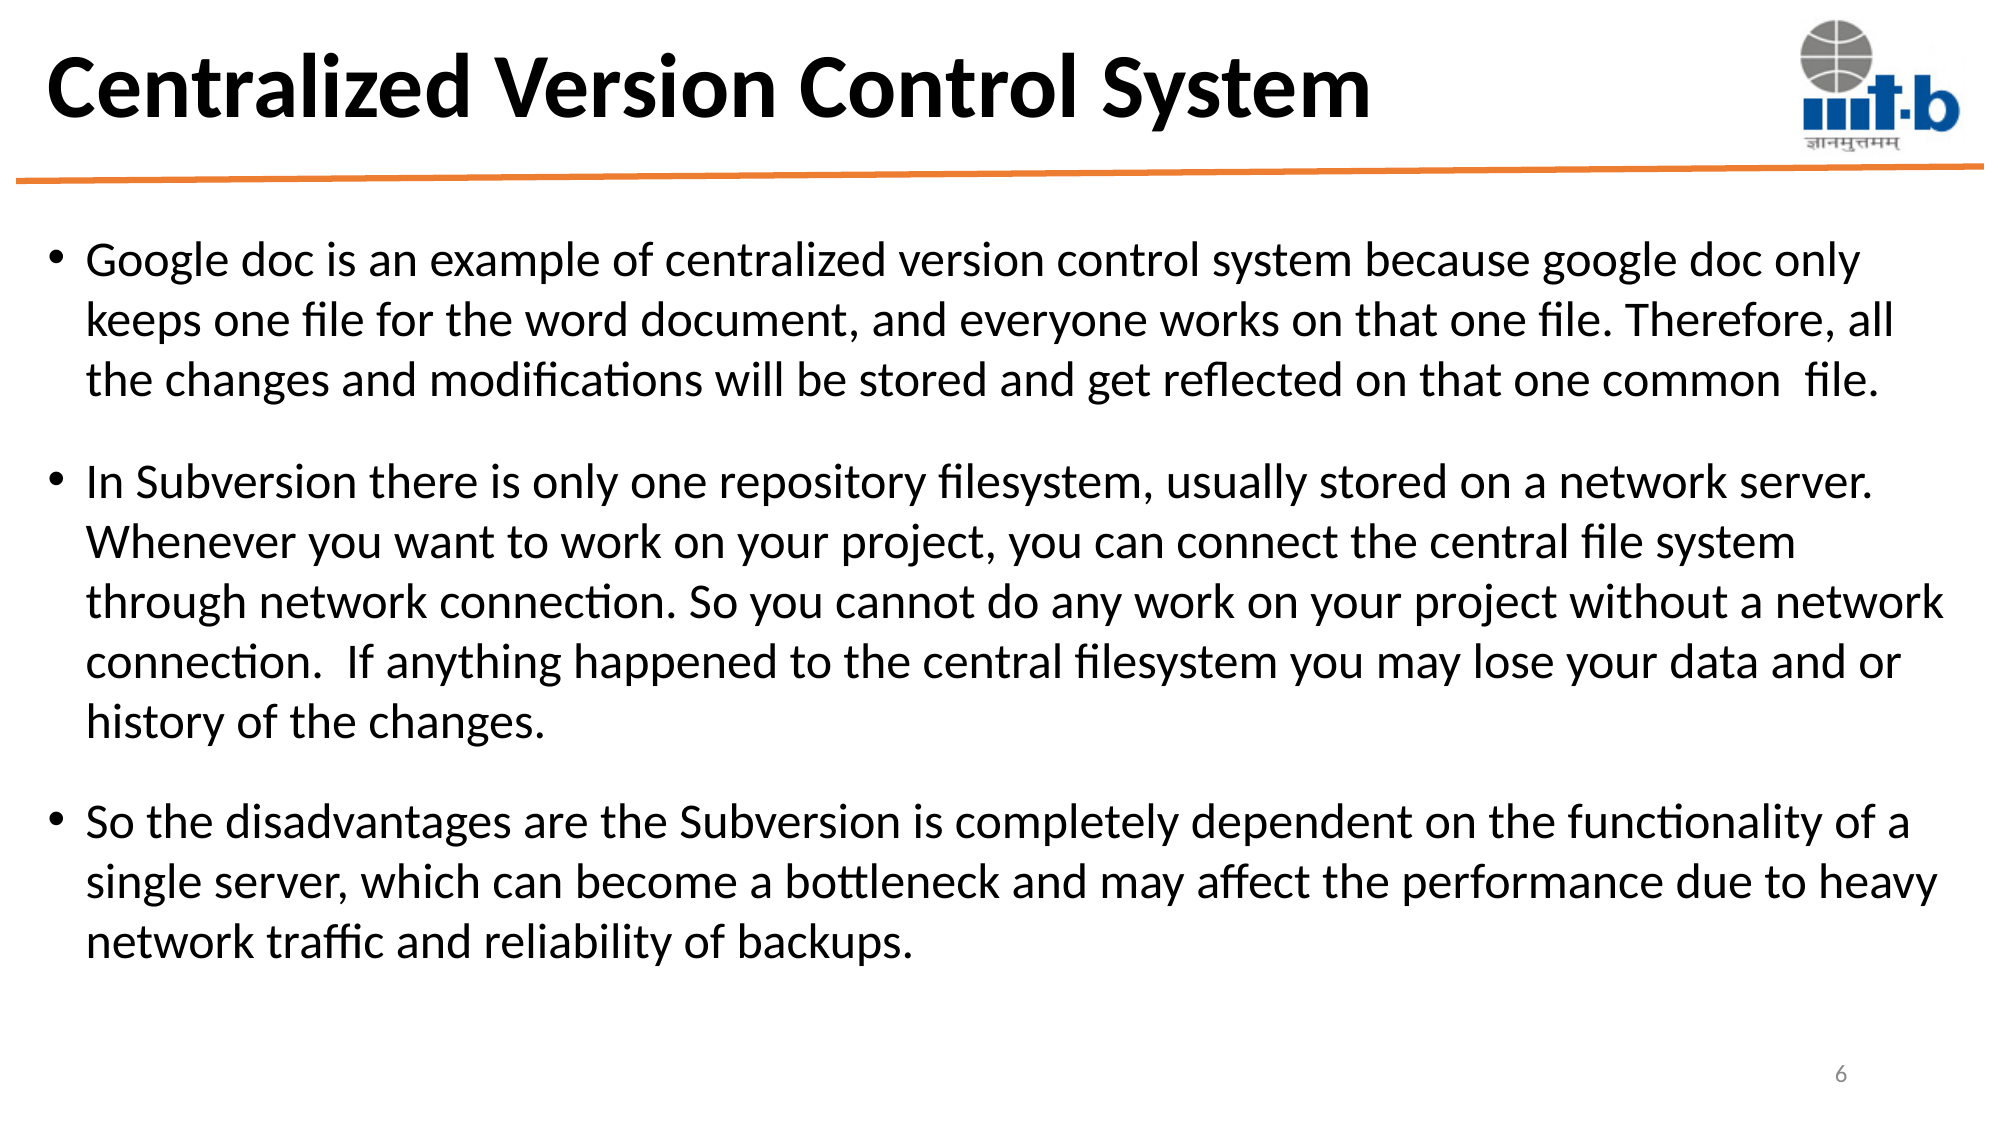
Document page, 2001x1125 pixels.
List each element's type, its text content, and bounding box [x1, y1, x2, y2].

title Centralized Version Control System [32, 28, 1758, 148]
text_box Google doc is an example of centralized version control system because google doc only keeps one file for the word document, and everyone works on that one file. Therefore, all the changes and modifications will be stored and get reflected on that one common file. In Subversion there is only one repository filesystem, usually stored on a network server. Whenever you want to work on your project, you can connect the central file system through network connection. So you cannot do any work on your project without a network connection. If anything happened to the central filesystem you may lose your data and or history of the changes. So the disadvantages are the Subversion is completely dependent on the functionality of a single server, which can become a bottleneck and may affect the performance due to heavy network traffic and reliability of backups. [32, 218, 1977, 1043]
picture [1793, 11, 1965, 163]
slide_number 6 [1412, 1043, 1863, 1103]
